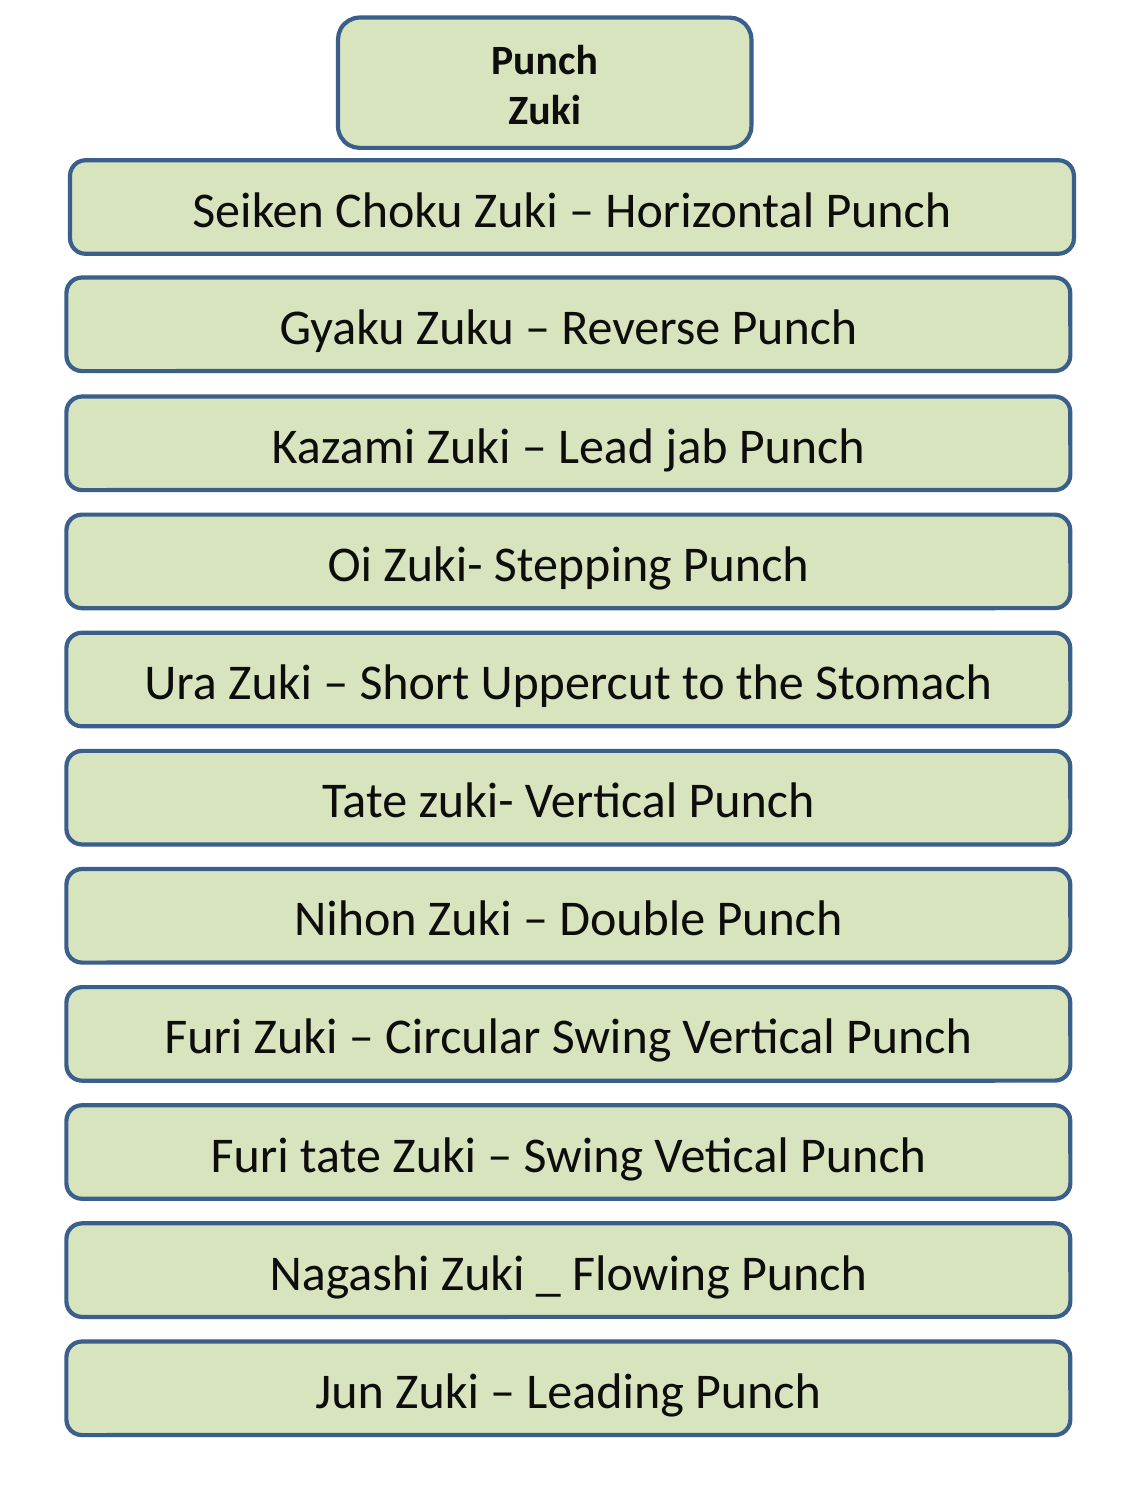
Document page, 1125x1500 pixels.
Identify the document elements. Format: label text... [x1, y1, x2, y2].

text_box Kazami Zuki – Lead jab Punch [64, 394, 1073, 493]
text_box Punch Zuki [335, 15, 754, 150]
text_box Nihon Zuki – Double Punch [64, 866, 1073, 965]
text_box Tate zuki- Vertical Punch [64, 748, 1073, 847]
text_box Nagashi Zuki _ Flowing Punch [64, 1221, 1073, 1320]
text_box Gyaku Zuku – Reverse Punch [64, 275, 1073, 374]
text_box Furi Zuki – Circular Swing Vertical Punch [64, 985, 1073, 1083]
text_box Oi Zuki- Stepping Punch [64, 512, 1073, 611]
text_box Ura Zuki – Short Uppercut to the Stomach [64, 630, 1073, 729]
text_box Furi tate Zuki – Swing Vetical Punch [64, 1103, 1073, 1201]
text_box Seiken Choku Zuki – Horizontal Punch [67, 158, 1077, 256]
text_box Jun Zuki – Leading Punch [64, 1339, 1073, 1438]
